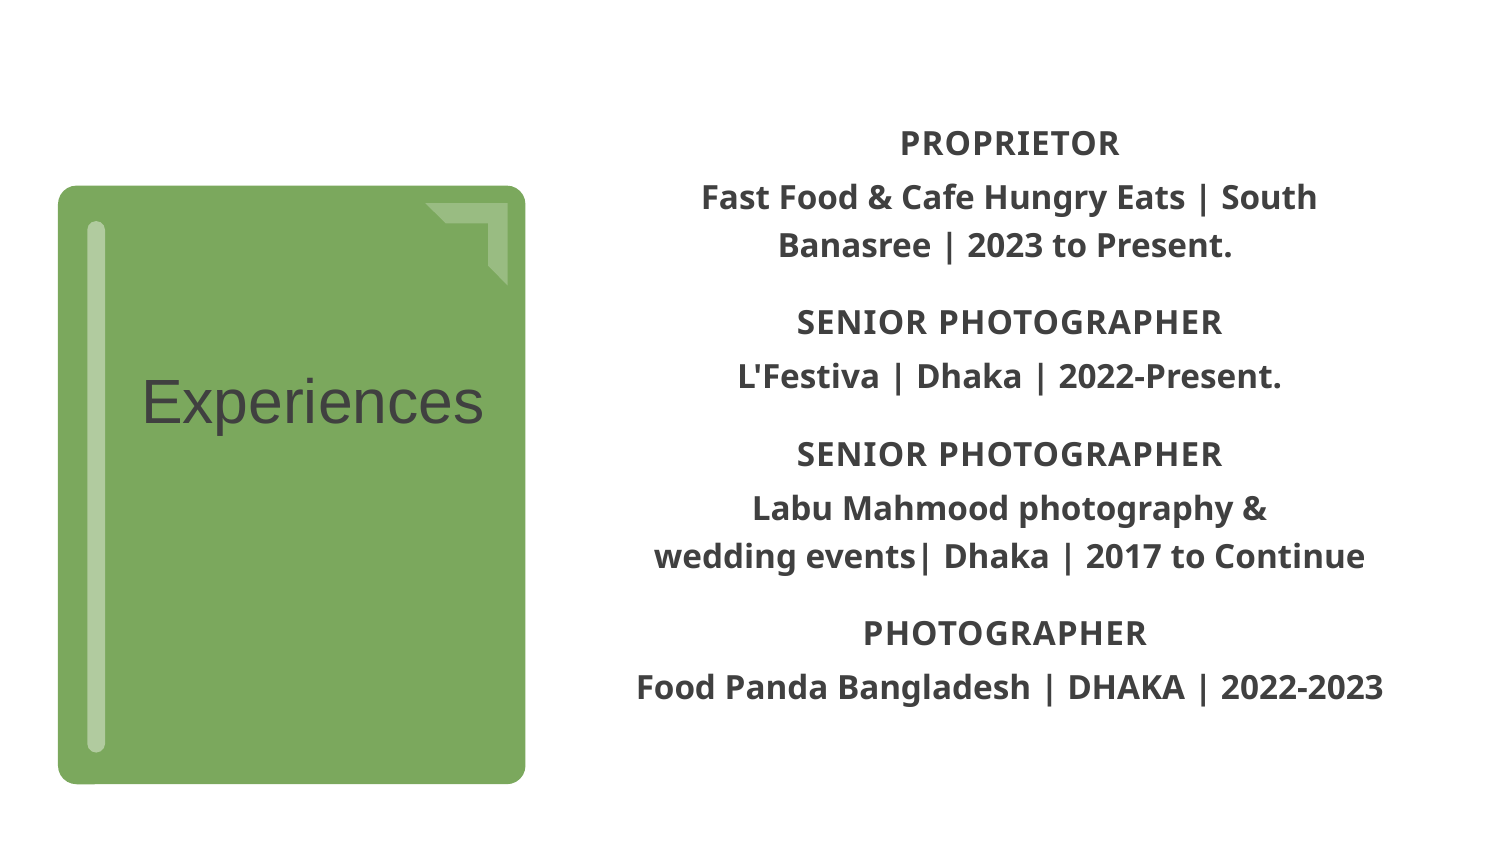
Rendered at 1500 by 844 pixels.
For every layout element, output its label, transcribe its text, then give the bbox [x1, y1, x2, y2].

list Experiences [123, 351, 502, 446]
text_box Proprietor Fast Food & Cafe Hungry Eats | South Banasree | 2023 to Present. Senior photographer L'Festiva | Dhaka | 2022-Present. Senior photoGRAPHER Labu Mahmood photography & wedding events| Dhaka | 2017 to Continue Photographer Food Panda Bangladesh | DHAKA | 2022-2023 [608, 114, 1412, 800]
